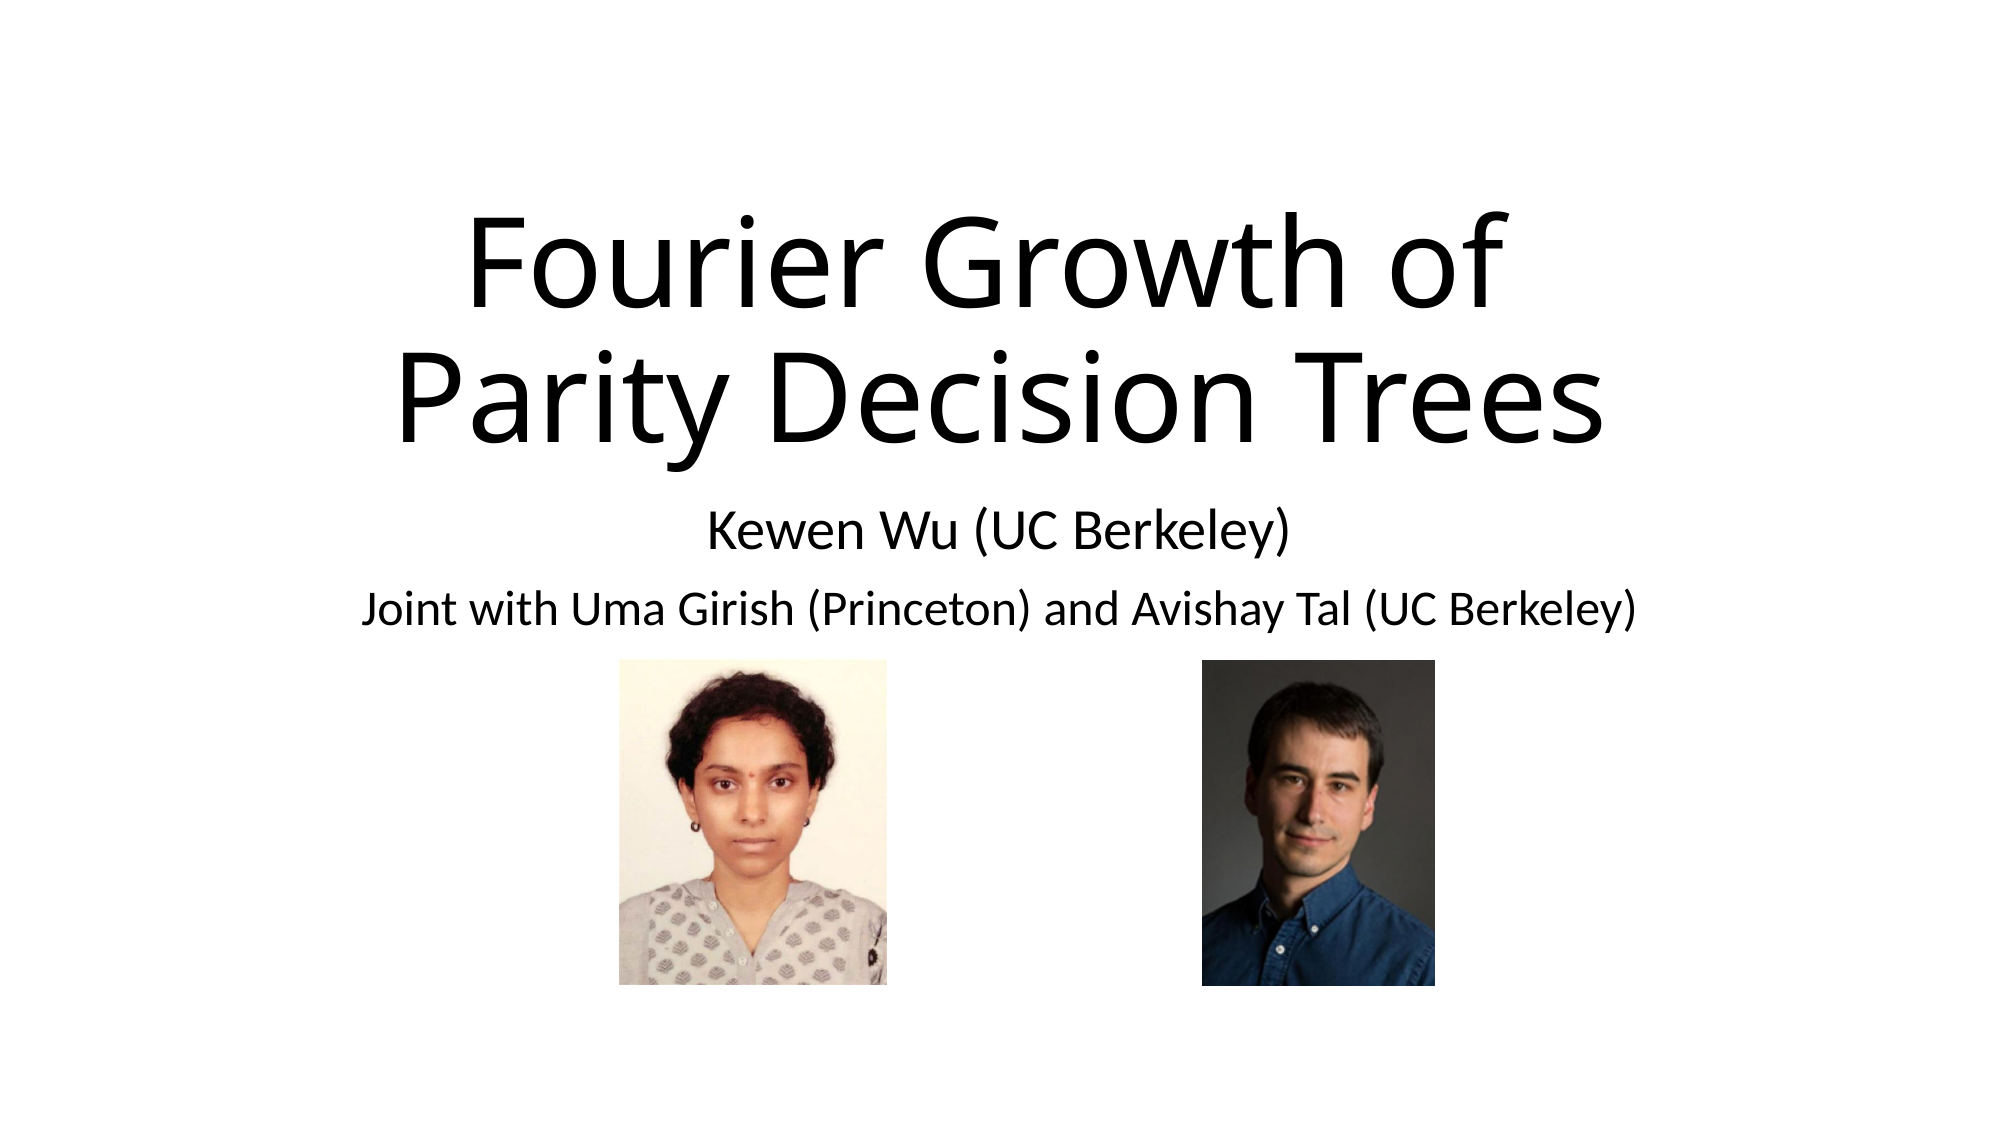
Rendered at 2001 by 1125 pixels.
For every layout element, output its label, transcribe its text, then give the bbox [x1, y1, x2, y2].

subtitle Kewen Wu (UC Berkeley) Joint with Uma Girish (Princeton) and Avishay Tal (UC Berkeley) [249, 491, 1750, 763]
picture [619, 659, 887, 985]
picture [1202, 660, 1435, 986]
title Fourier Growth of Parity Decision Trees [249, 85, 1750, 478]
